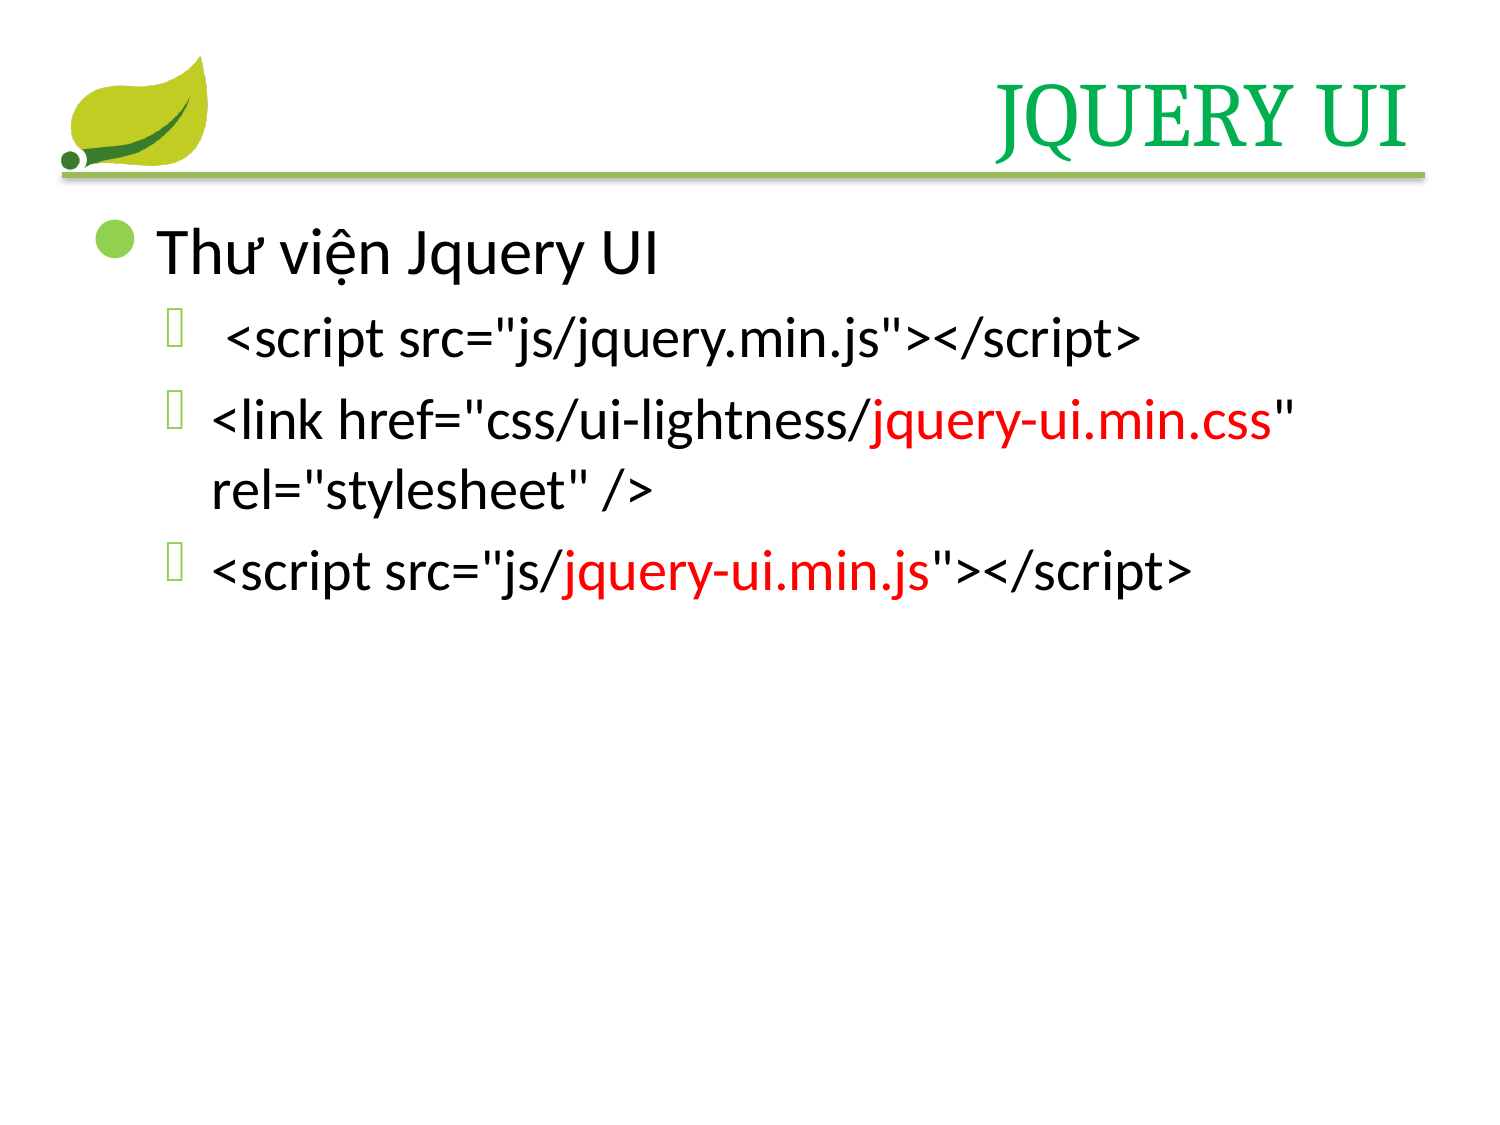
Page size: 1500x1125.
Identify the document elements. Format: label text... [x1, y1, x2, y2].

picture [50, 49, 217, 175]
list Thư viện Jquery UI <script src="js/jquery.min.js"></script> <link href="css/ui-lightness/jquery-ui.min.css" rel="stylesheet" /> <script src="js/jquery-ui.min.js"></script> [75, 200, 1425, 1005]
title JQuery UI [217, 45, 1425, 175]
